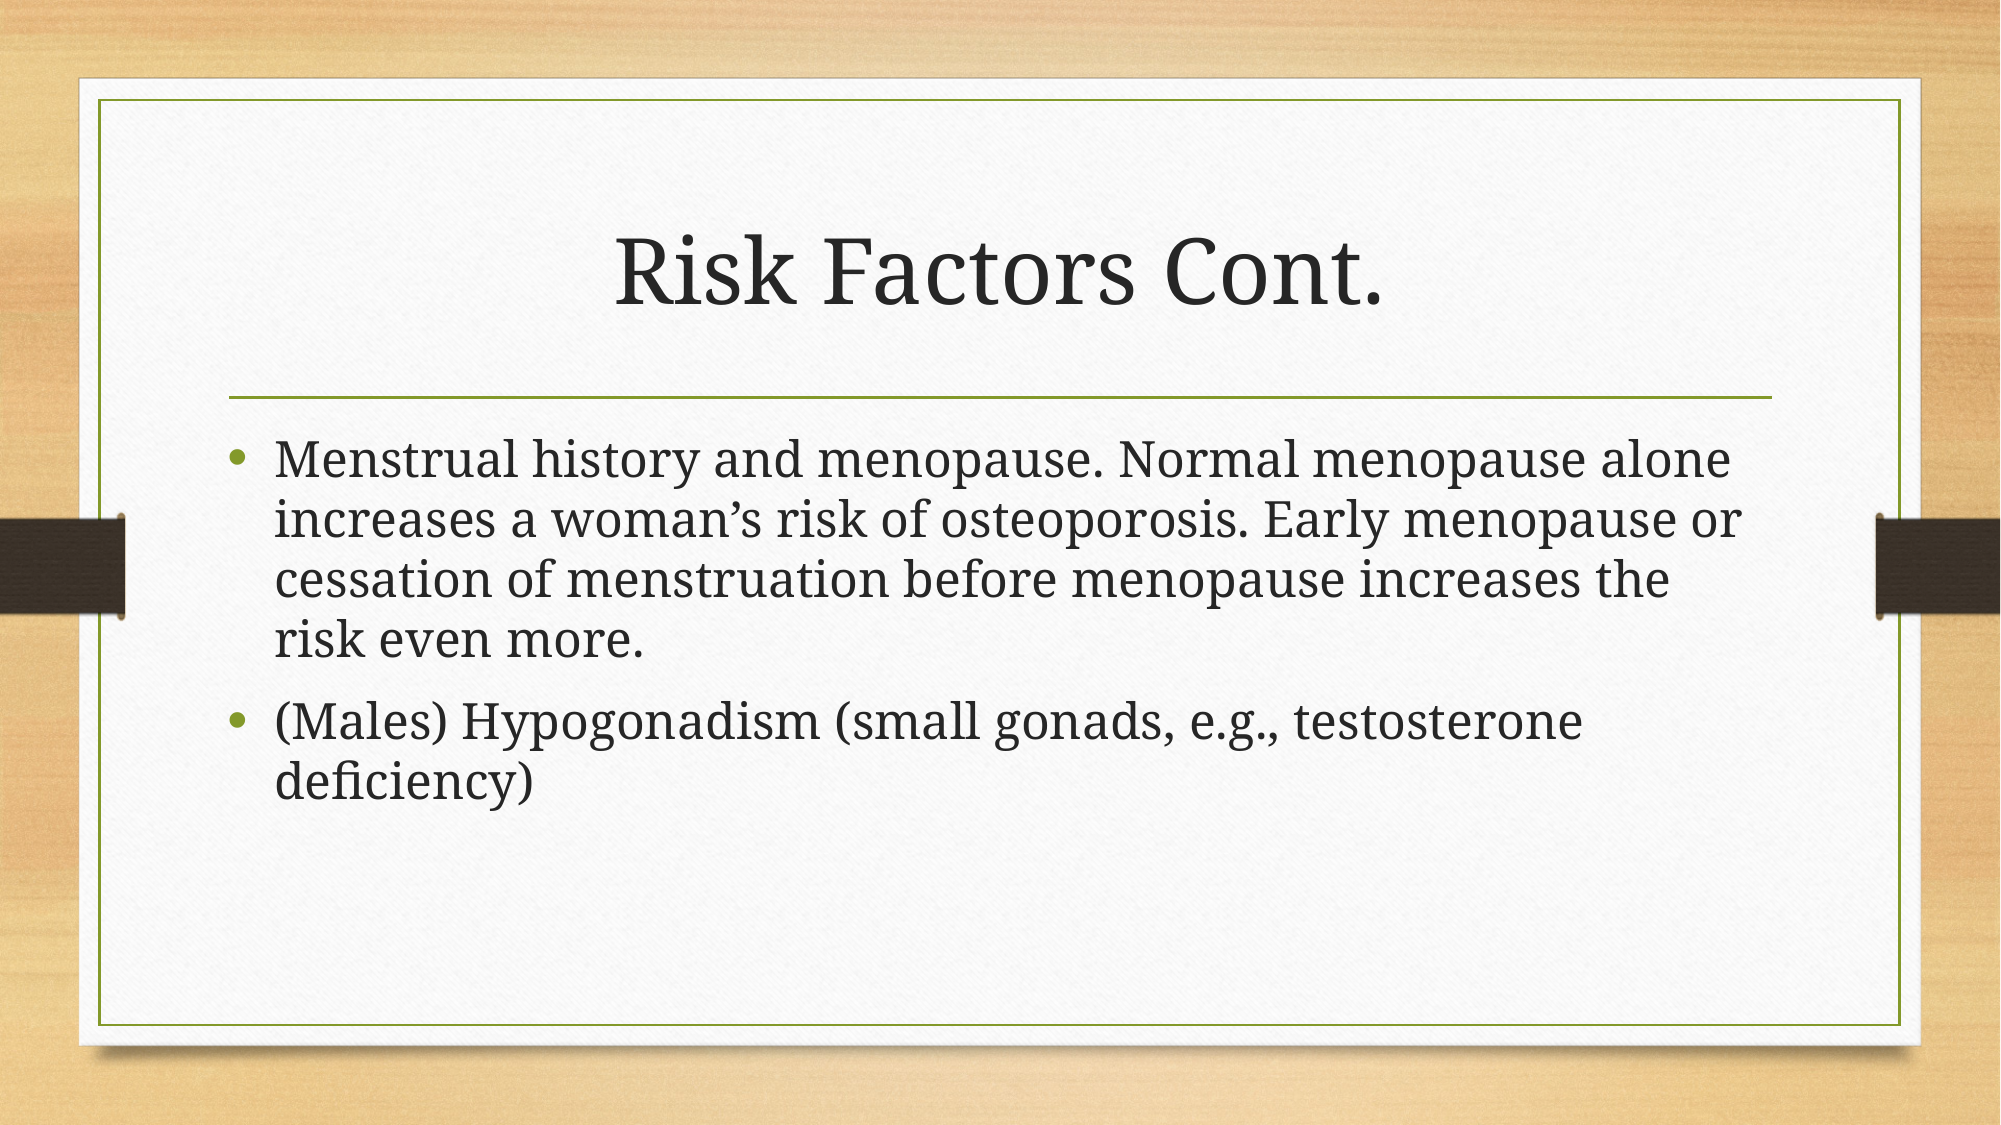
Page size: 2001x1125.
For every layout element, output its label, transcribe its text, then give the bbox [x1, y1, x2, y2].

list Menstrual history and menopause. Normal menopause alone increases a woman’s risk of osteoporosis. Early menopause or cessation of menstruation before menopause increases the risk even more. (Males) Hypogonadism (small gonads, e.g., testosterone deficiency) [212, 419, 1788, 964]
picture [0, 0, 2001, 1125]
title Risk Factors Cont. [212, 161, 1788, 375]
